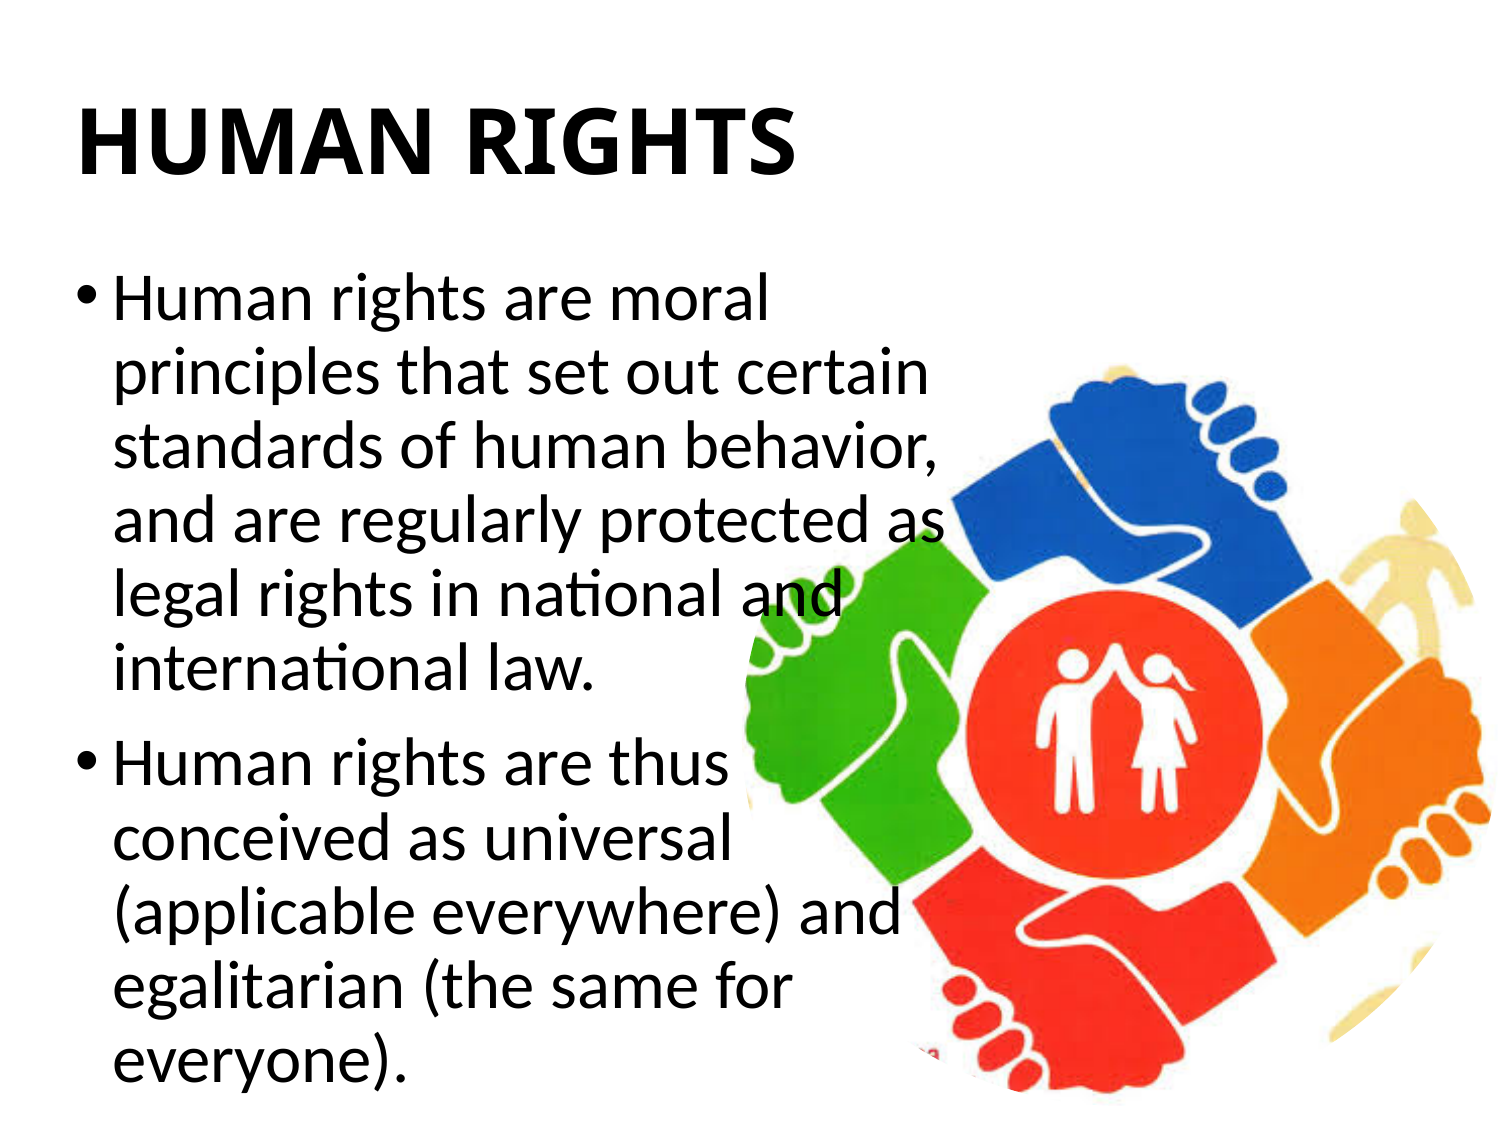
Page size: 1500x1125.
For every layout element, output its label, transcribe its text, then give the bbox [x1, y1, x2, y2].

picture [741, 362, 1500, 1106]
list Human rights are moral principles that set out certain standards of human behavior, and are regularly protected as legal rights in national and international law. Human rights are thus conceived as universal (applicable everywhere) and egalitarian (the same for everyone). [59, 253, 1037, 1061]
title HUMAN RIGHTS [59, 35, 1354, 254]
